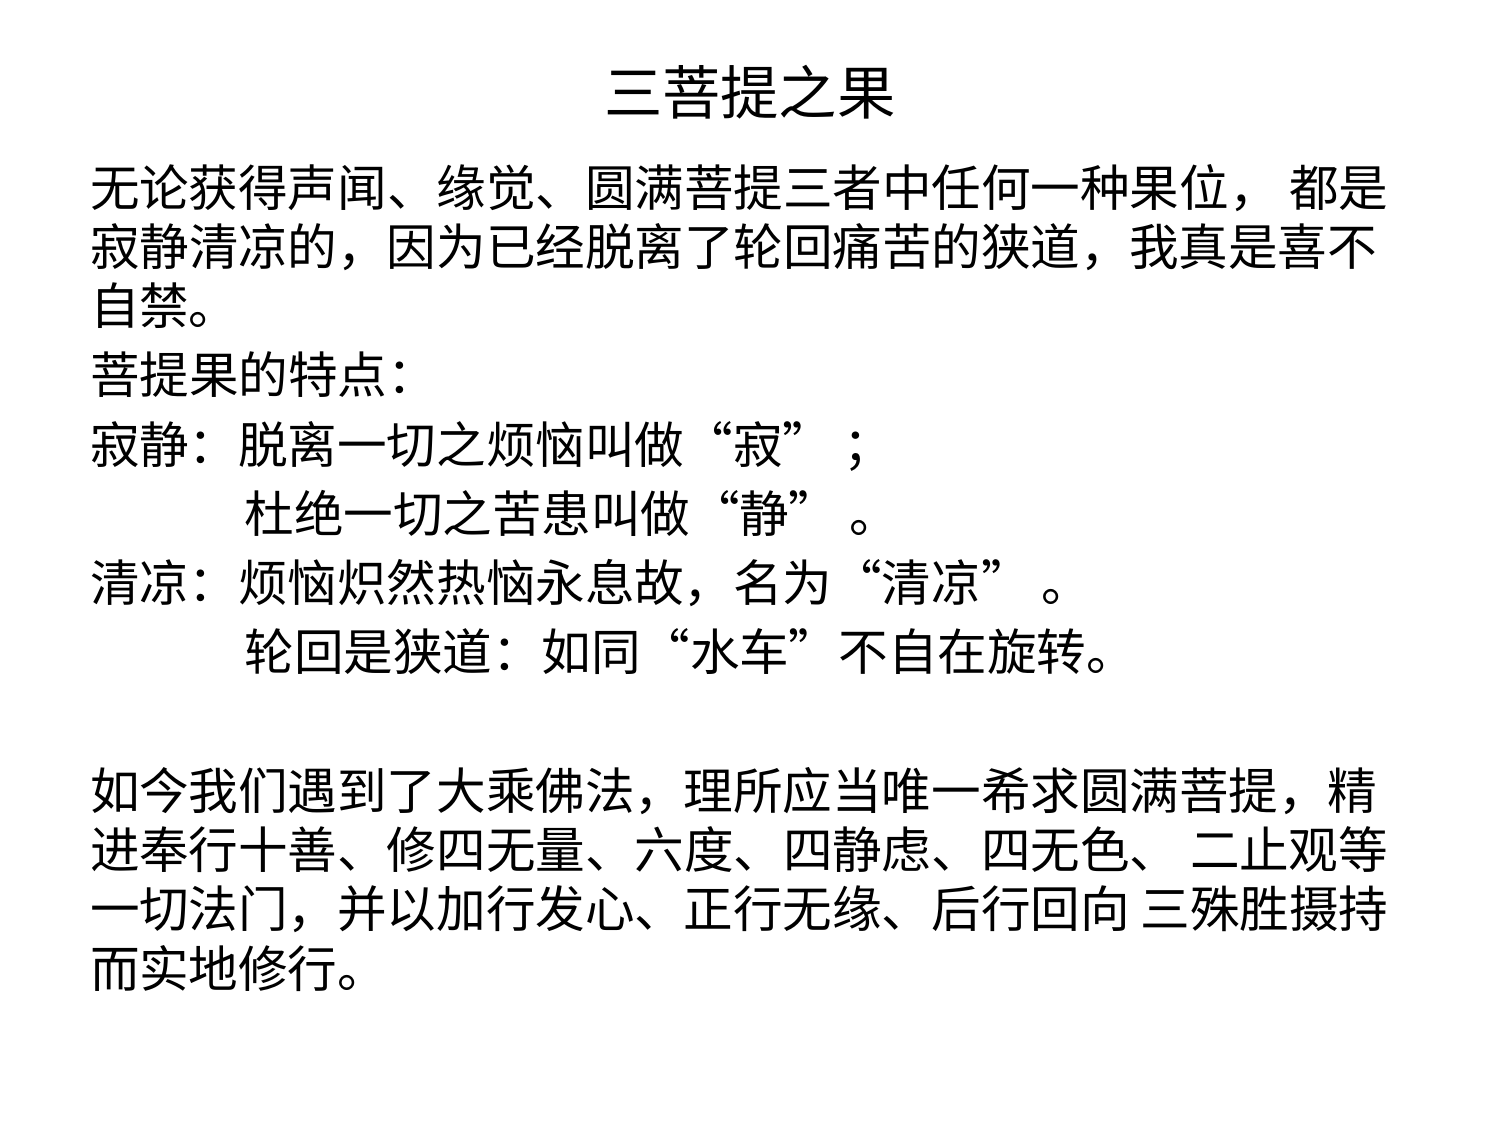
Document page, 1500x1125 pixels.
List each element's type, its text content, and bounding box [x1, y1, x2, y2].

list 无论获得声闻、缘觉、圆满菩提三者中任何一种果位， 都是寂静清凉的，因为已经脱离了轮回痛苦的狭道，我真是喜不自禁。 菩提果的特点： 寂静：脱离一切之烦恼叫做“寂” ； 杜绝一切之苦患叫做“静” 。 清凉：烦恼炽然热恼永息故，名为“清凉” 。 轮回是狭道：如同“水车”不自在旋转。 如今我们遇到了大乘佛法，理所应当唯一希求圆满菩提，精进奉行十善、修四无量、六度、四静虑、四无色、 二止观等一切法门，并以加行发心、正行无缘、后行回向 三殊胜摄持而实地修行。 [75, 149, 1425, 1005]
title 三菩提之果 [75, 45, 1425, 138]
